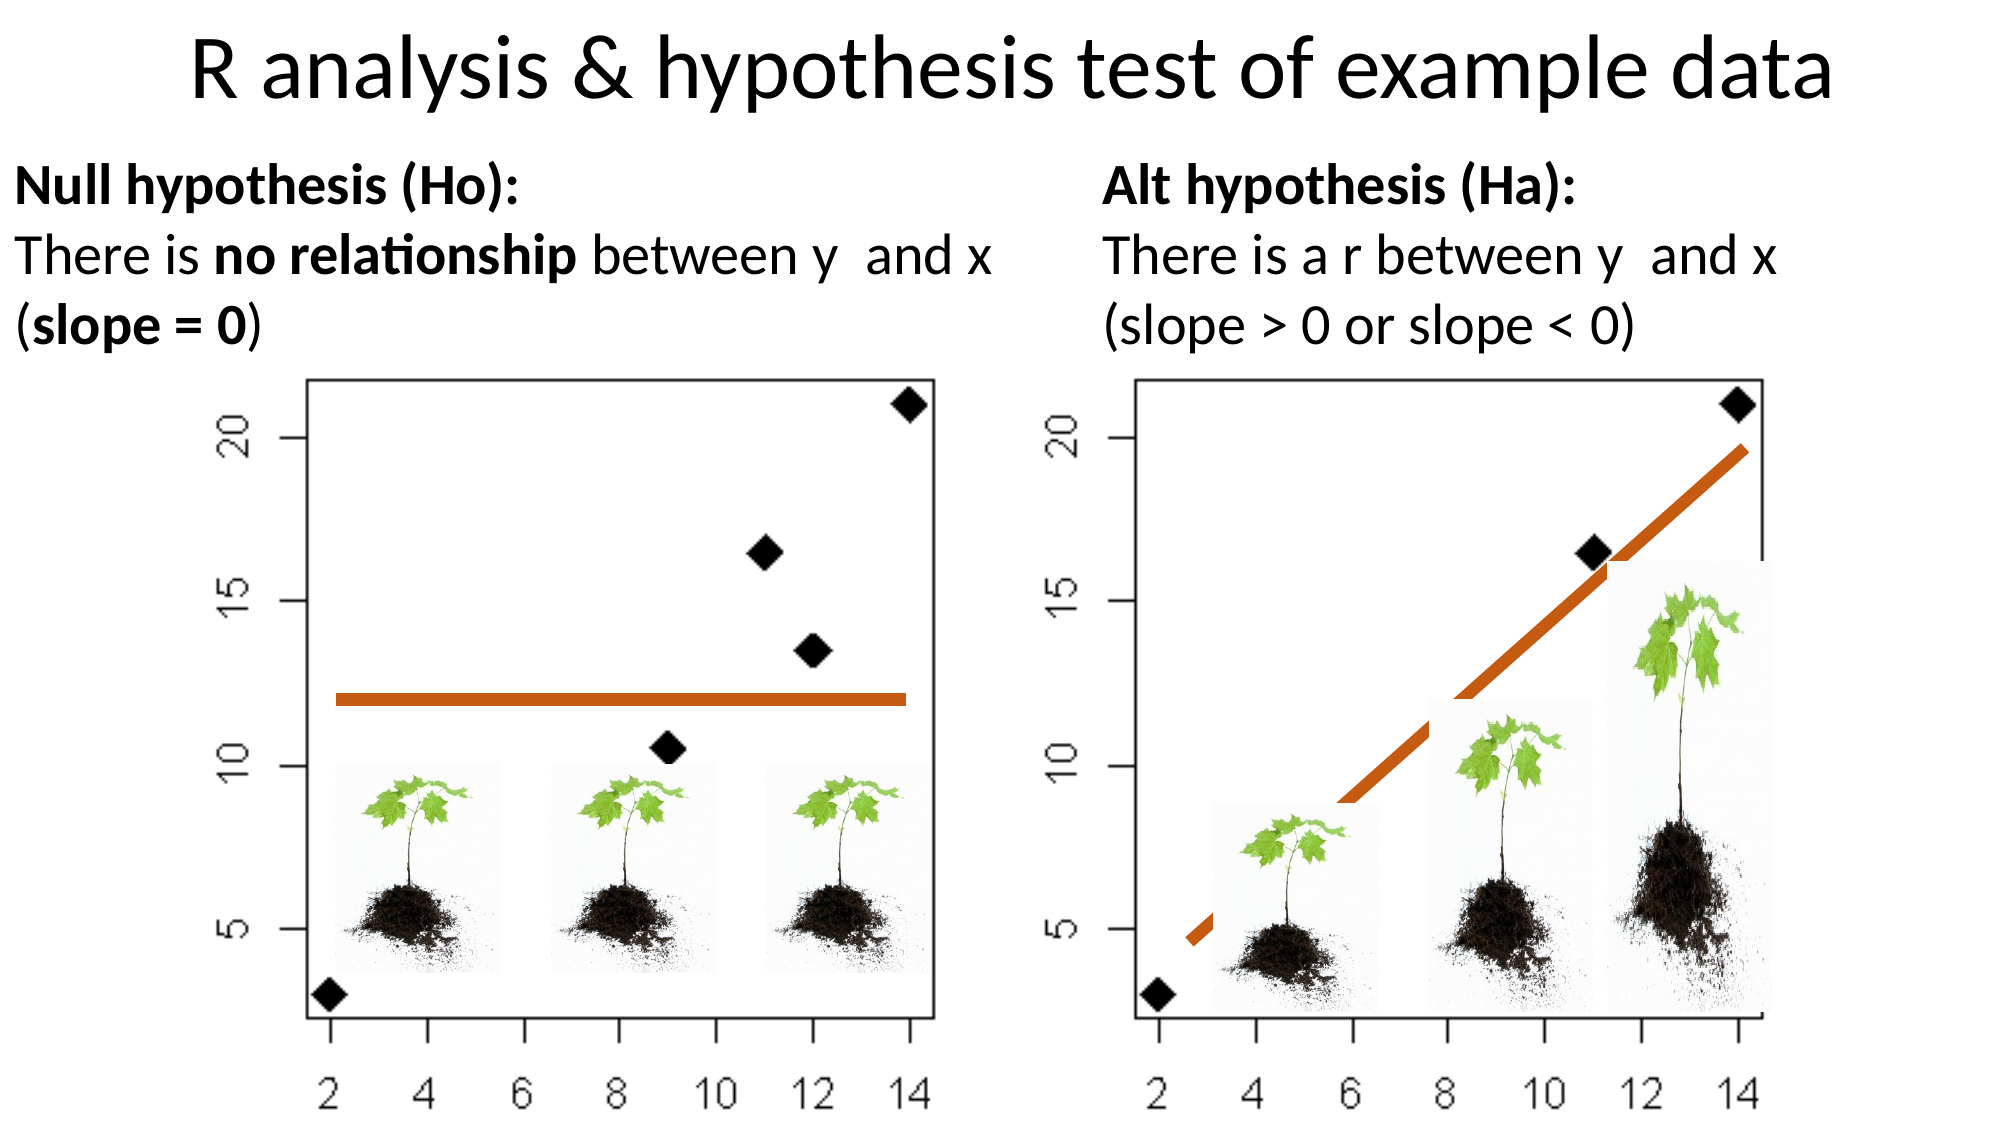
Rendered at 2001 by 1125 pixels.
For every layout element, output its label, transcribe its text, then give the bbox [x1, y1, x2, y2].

text_box R analysis & hypothesis test of example data [174, 0, 2000, 125]
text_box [1189, 447, 1746, 942]
picture [206, 377, 1777, 1125]
text_box Null hypothesis (Ho): There is no relationship between y and x (slope = 0) [0, 138, 1087, 364]
text_box Alt hypothesis (Ha): There is a r between y and x (slope > 0 or slope < 0) [1087, 138, 2000, 364]
